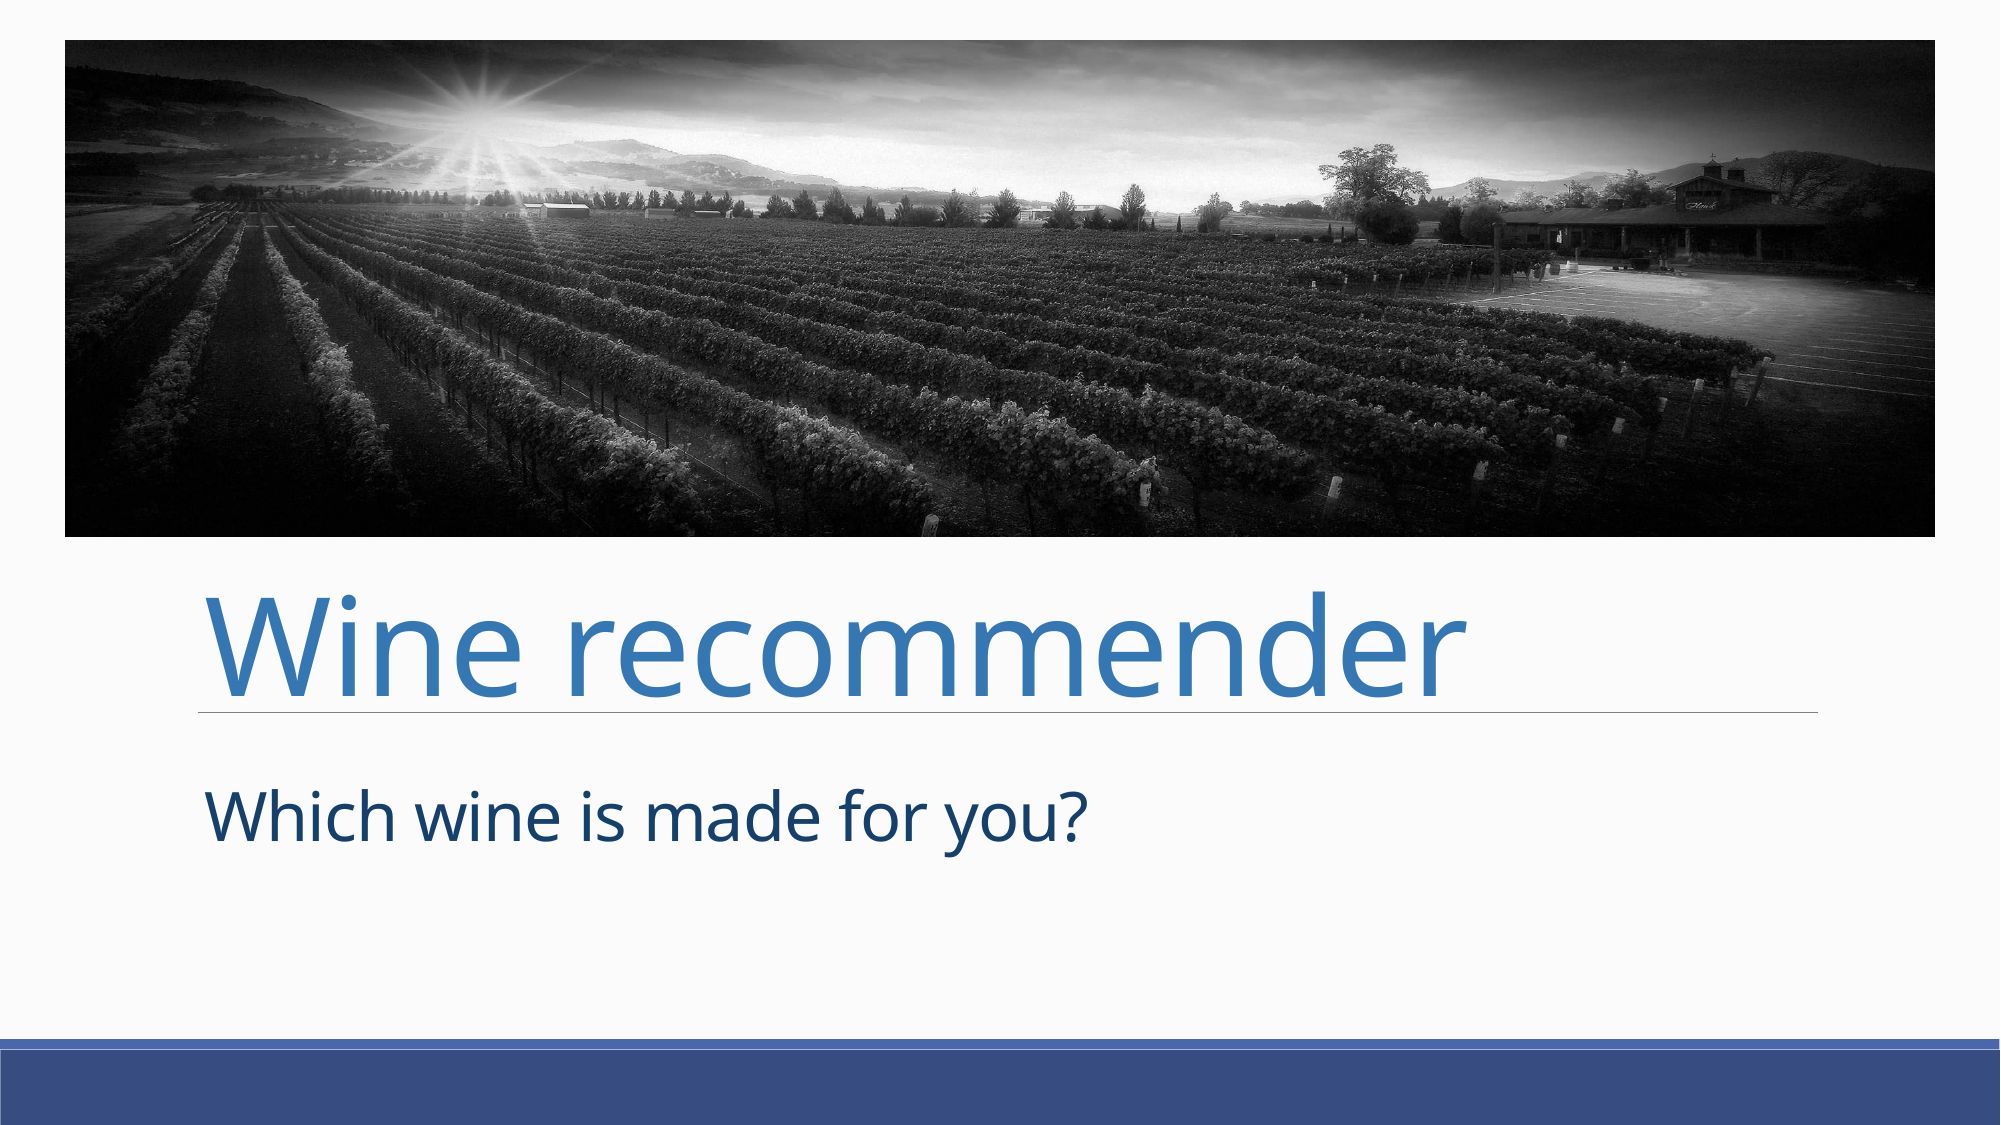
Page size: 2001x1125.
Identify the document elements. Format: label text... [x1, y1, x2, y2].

title Wine recommender [189, 547, 1690, 733]
text_box Which wine is made for you? [189, 732, 1286, 863]
picture [64, 39, 1936, 537]
